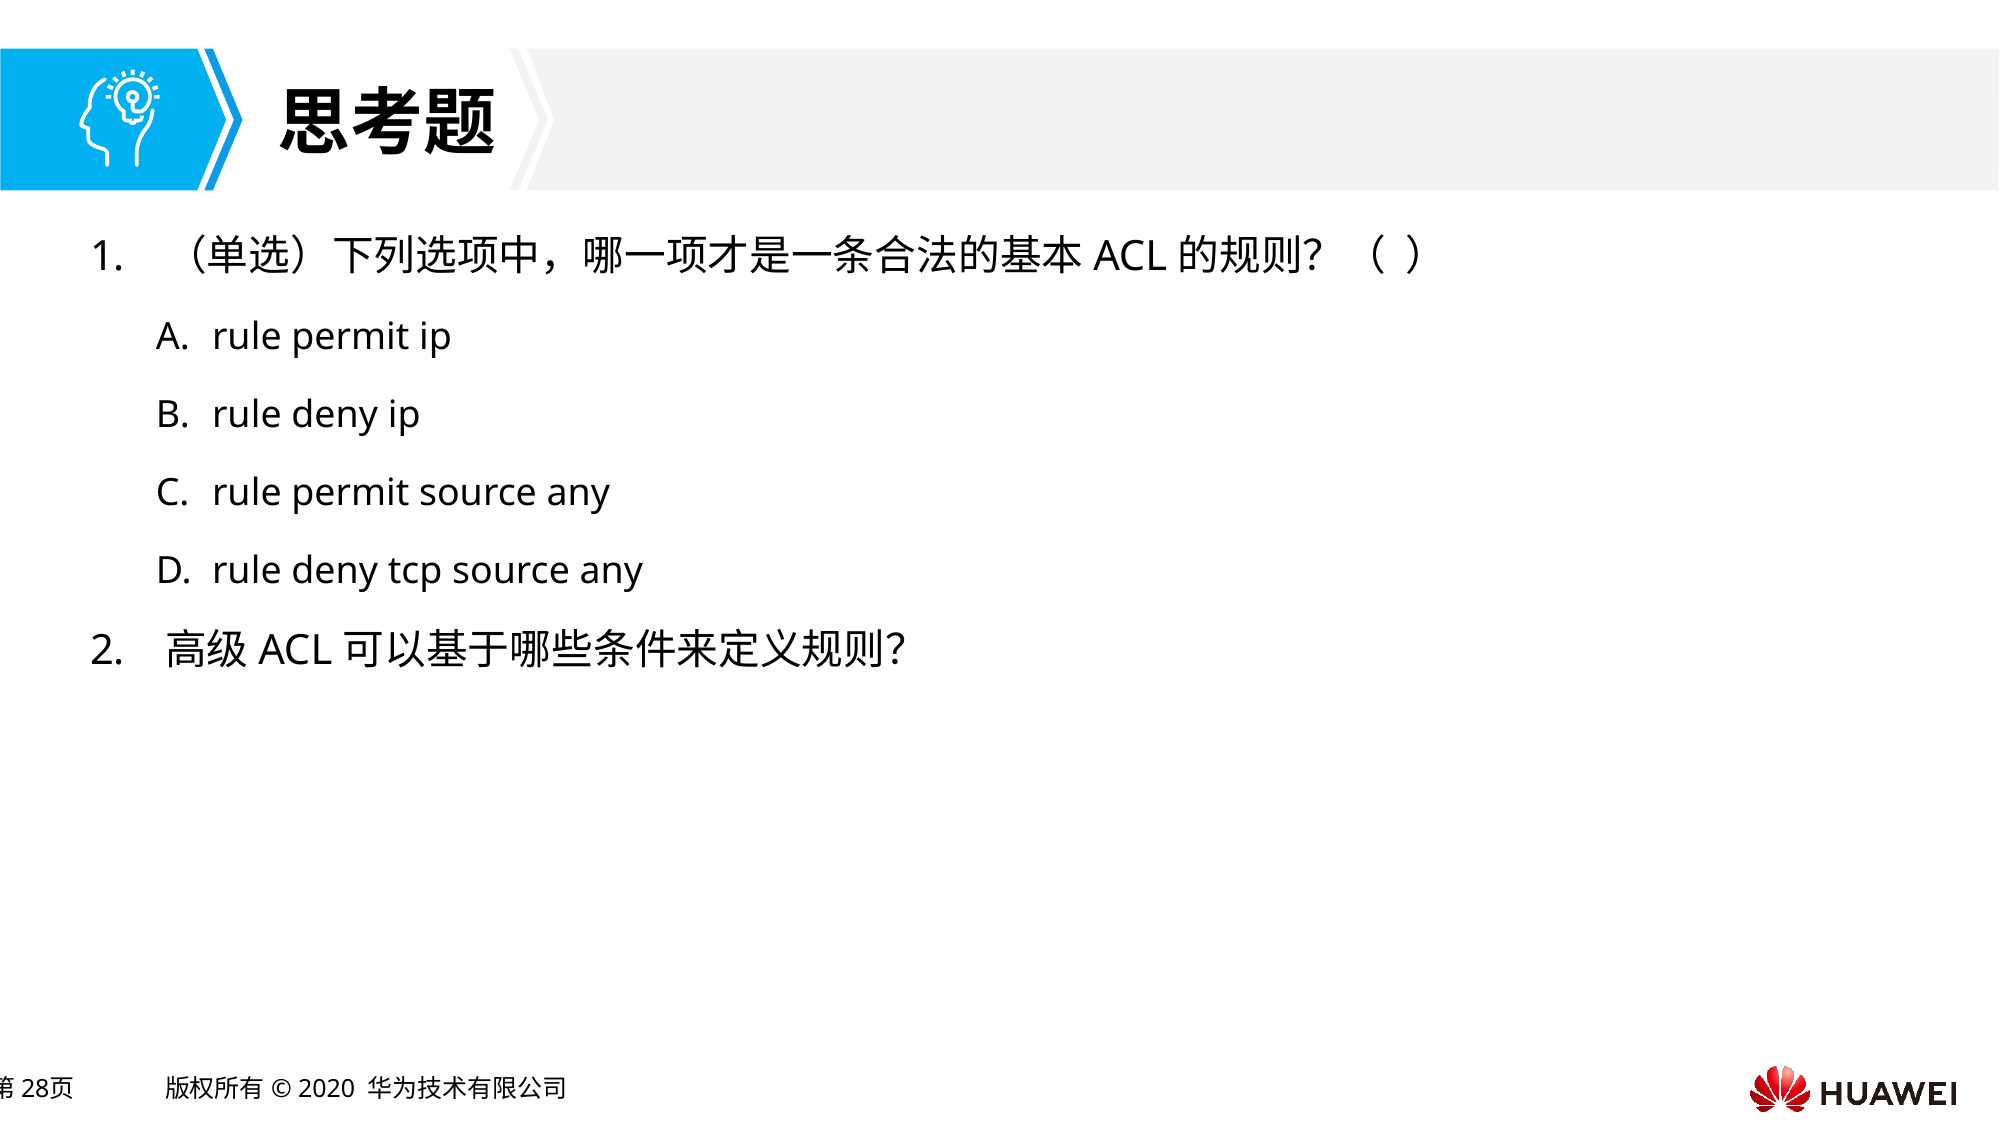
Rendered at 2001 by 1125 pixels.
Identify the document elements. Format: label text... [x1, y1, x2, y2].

picture [1750, 1066, 1956, 1112]
list （单选）下列选项中，哪一项才是一条合法的基本ACL的规则？（ ） rule permit ip rule deny ip rule permit source any rule deny tcp source any 高级ACL可以基于哪些条件来定义规则？ [76, 202, 1927, 971]
